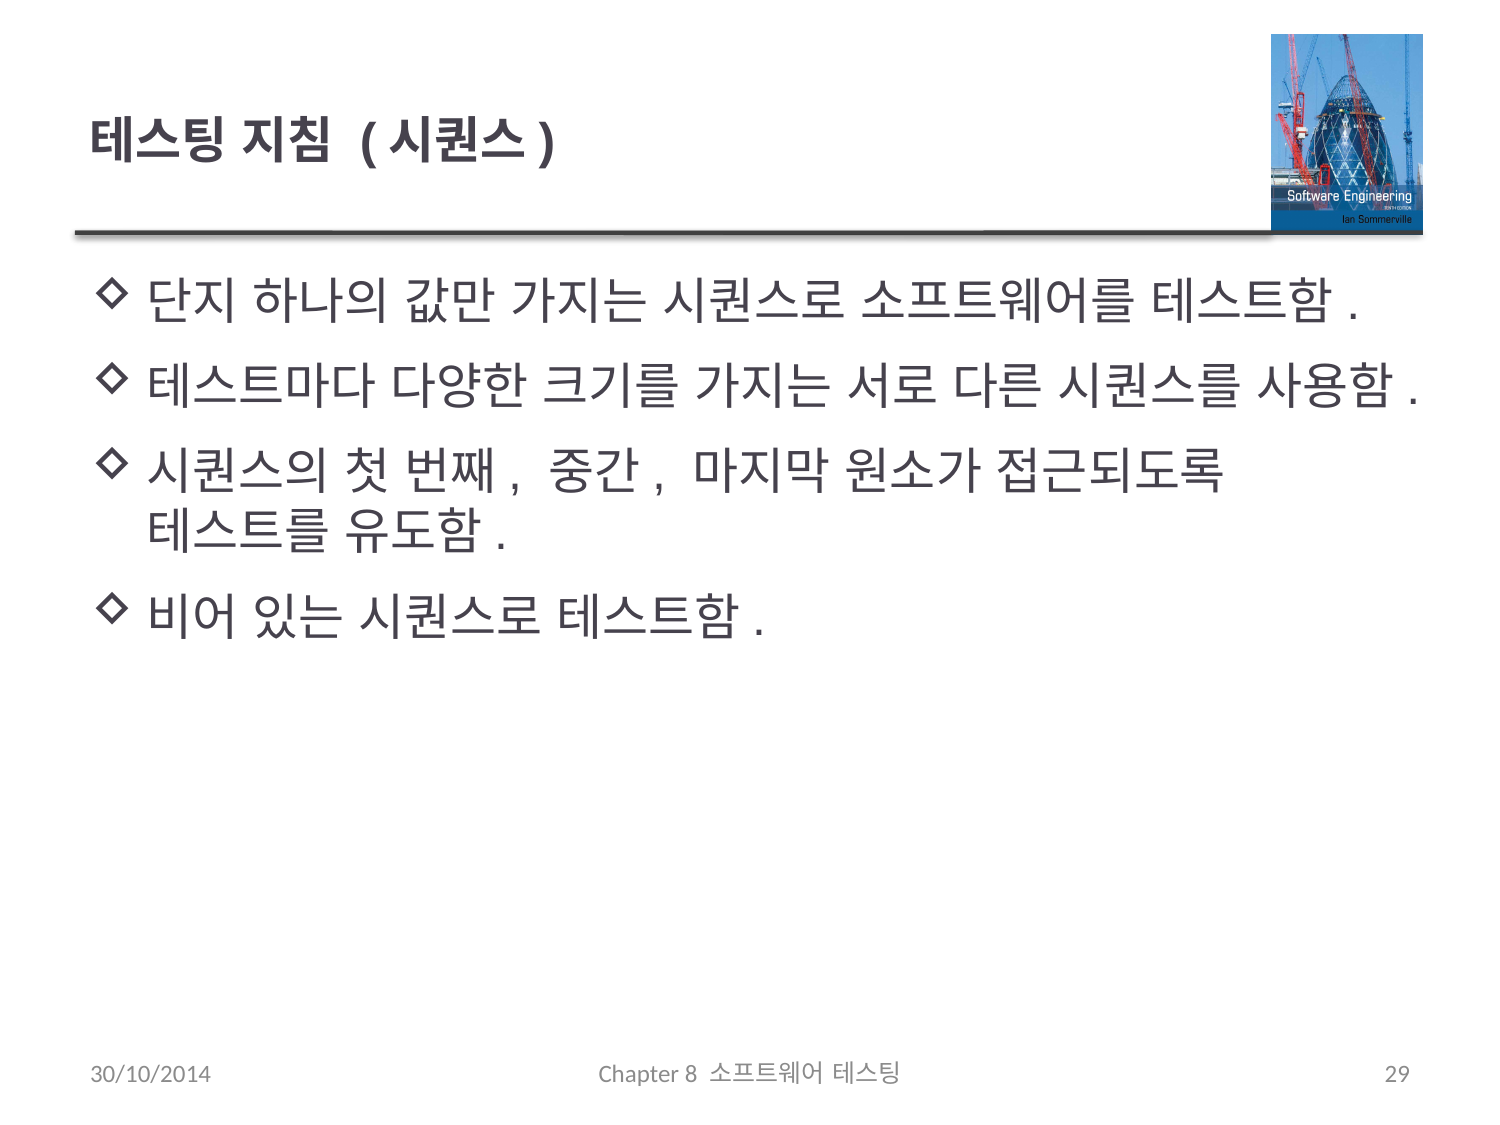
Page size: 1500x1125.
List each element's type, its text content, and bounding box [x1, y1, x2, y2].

picture [1271, 34, 1423, 230]
slide_number 29 [1074, 1042, 1425, 1103]
footer Chapter 8 소프트웨어 테스팅 [512, 1042, 988, 1103]
list 단지 하나의 값만 가지는 시퀀스로 소프트웨어를 테스트함. 테스트마다 다양한 크기를 가지는 서로 다른 시퀀스를 사용함. 시퀀스의 첫 번째, 중간, 마지막 원소가 접근되도록 테스트를 유도함. 비어 있는 시퀀스로 테스트함. [75, 262, 1425, 1005]
title 테스팅 지침 (시퀀스) [74, 44, 1272, 233]
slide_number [75, 1042, 425, 1103]
